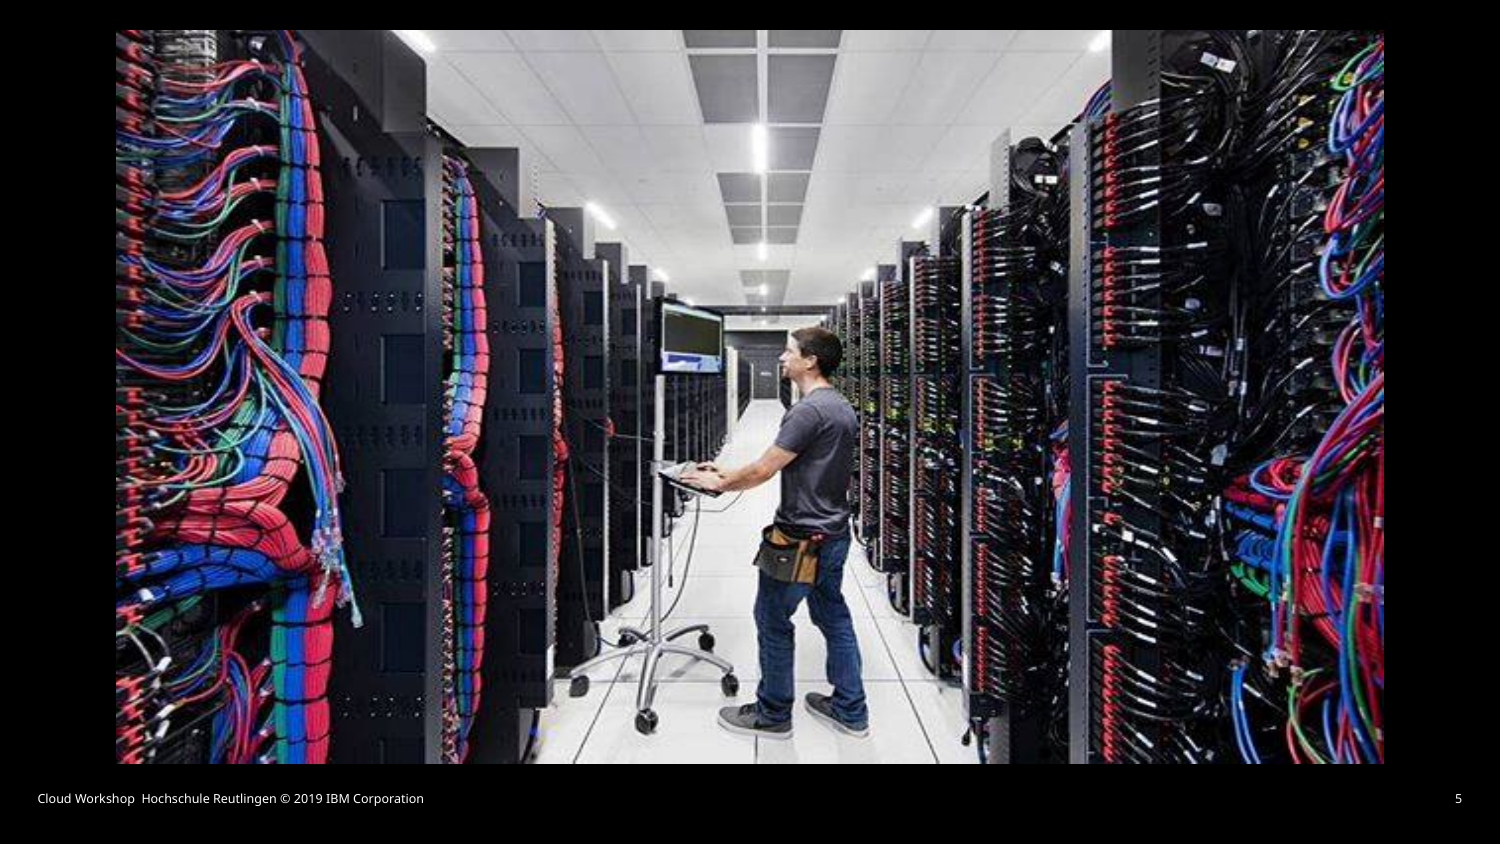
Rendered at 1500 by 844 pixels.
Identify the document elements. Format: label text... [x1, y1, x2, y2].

picture [115, 30, 1385, 765]
footer Cloud Workshop Hochschule Reutlingen © 2019 IBM Corporation [37, 785, 713, 813]
slide_number 5 [1162, 785, 1463, 813]
